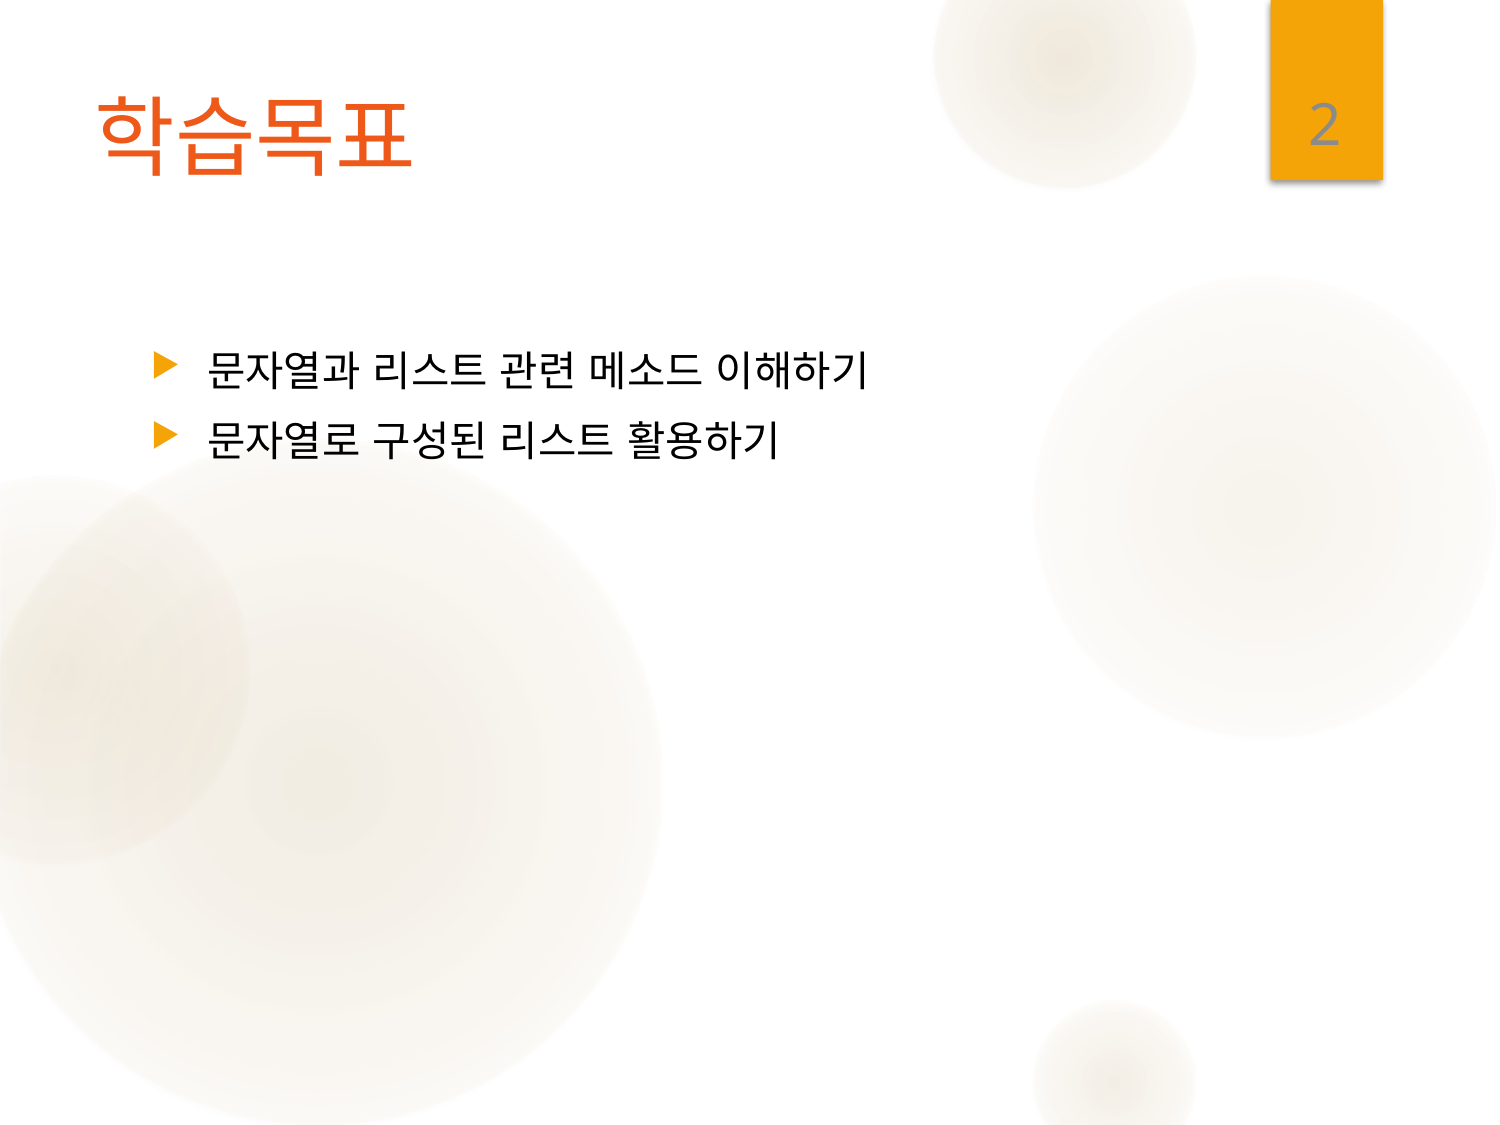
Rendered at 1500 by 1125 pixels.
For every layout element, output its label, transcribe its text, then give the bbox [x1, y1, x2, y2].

title 학습목표 [79, 74, 1237, 304]
slide_number 2 [1273, 48, 1378, 175]
list 문자열과 리스트 관련 메소드 이해하기 문자열로 구성된 리스트 활용하기 [135, 336, 1237, 1025]
